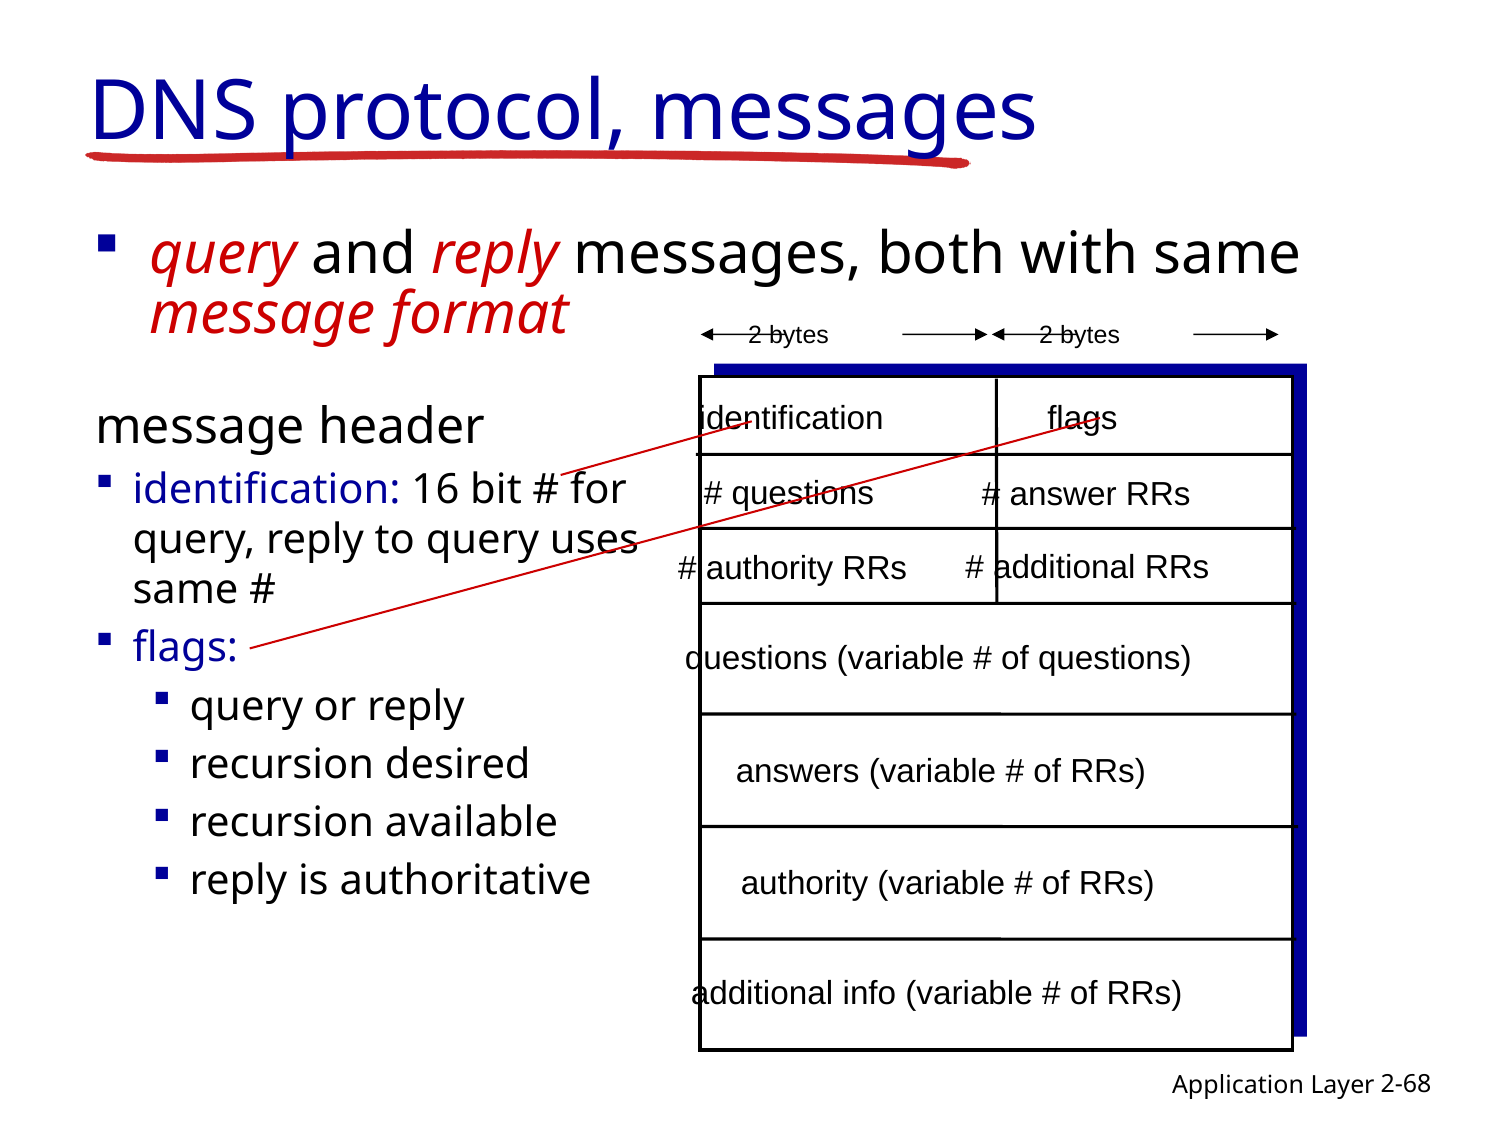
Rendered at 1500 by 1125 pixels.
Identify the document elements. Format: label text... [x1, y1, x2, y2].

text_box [700, 310, 988, 357]
list query and reply messages, both with same message format [78, 218, 1362, 304]
footer Application Layer [914, 1060, 1391, 1109]
slide_number 2-68 [1365, 1059, 1477, 1106]
picture [80, 145, 982, 174]
text_box message header identification: 16 bit # for query, reply to query uses same # flags: query or reply recursion desired recursion available reply is authoritative [80, 385, 667, 1016]
title DNS protocol, messages [73, 35, 1349, 177]
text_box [991, 310, 1279, 357]
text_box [695, 363, 1308, 1051]
